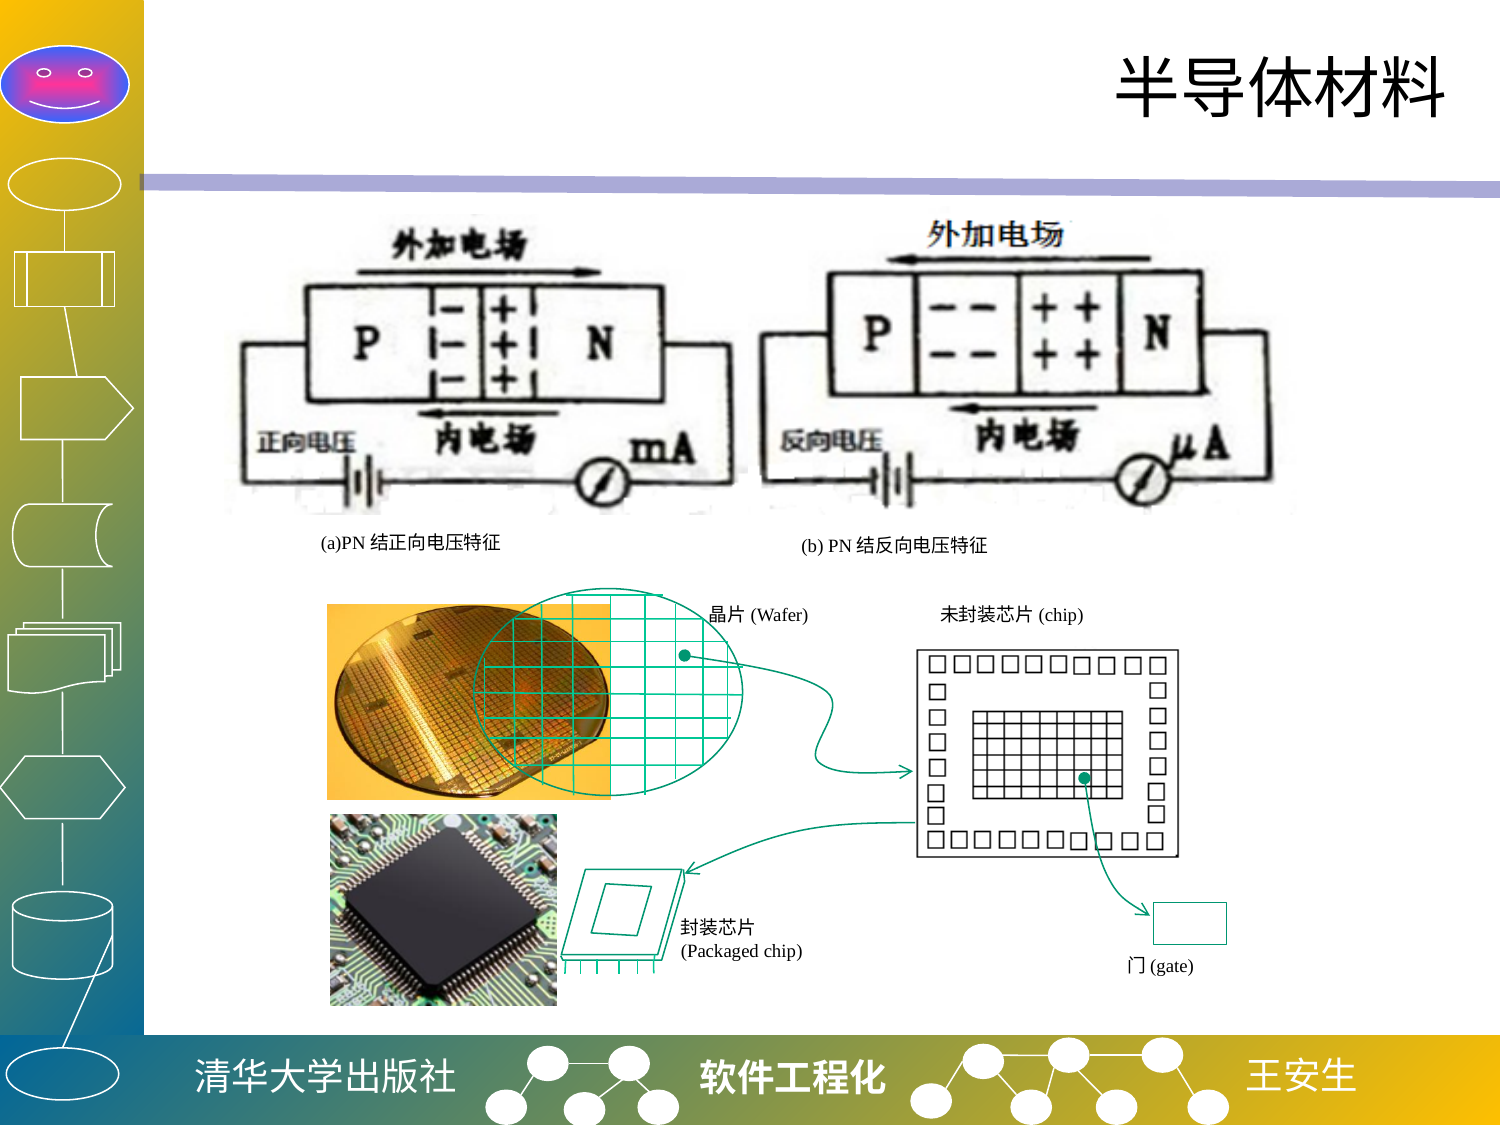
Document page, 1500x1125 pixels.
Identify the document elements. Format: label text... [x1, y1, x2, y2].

title 半导体材料 [187, 24, 1463, 147]
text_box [196, 201, 1310, 583]
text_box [208, 573, 1276, 1006]
